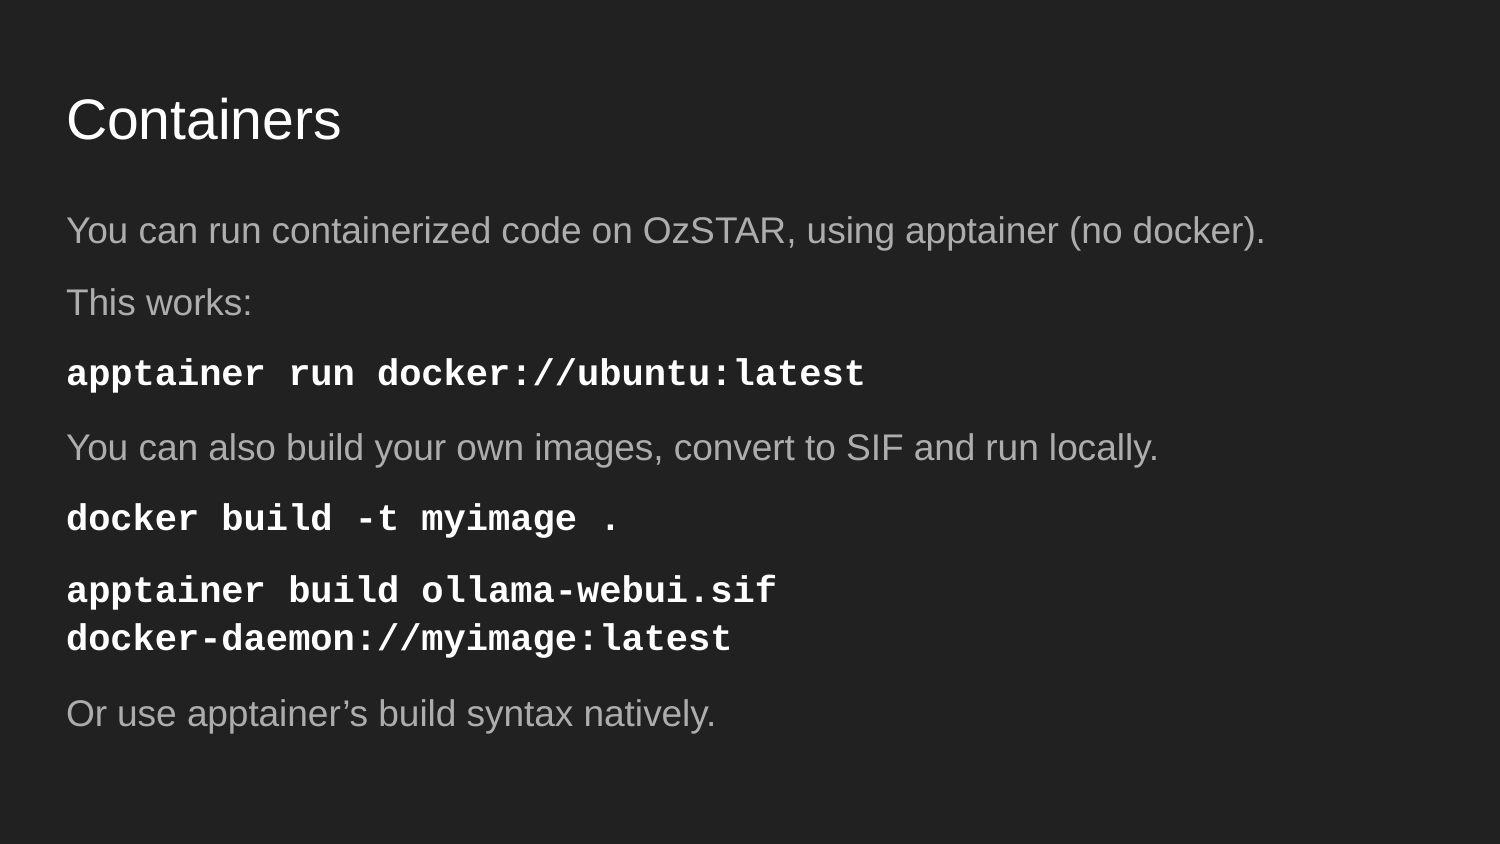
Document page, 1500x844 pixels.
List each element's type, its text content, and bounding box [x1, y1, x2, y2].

title Containers [51, 72, 1449, 167]
list You can run containerized code on OzSTAR, using apptainer (no docker). This works: apptainer run docker://ubuntu:latest You can also build your own images, convert to SIF and run locally. docker build -t myimage . apptainer build ollama-webui.sif docker-daemon://myimage:latest Or use apptainer’s build syntax natively. [51, 189, 1449, 750]
